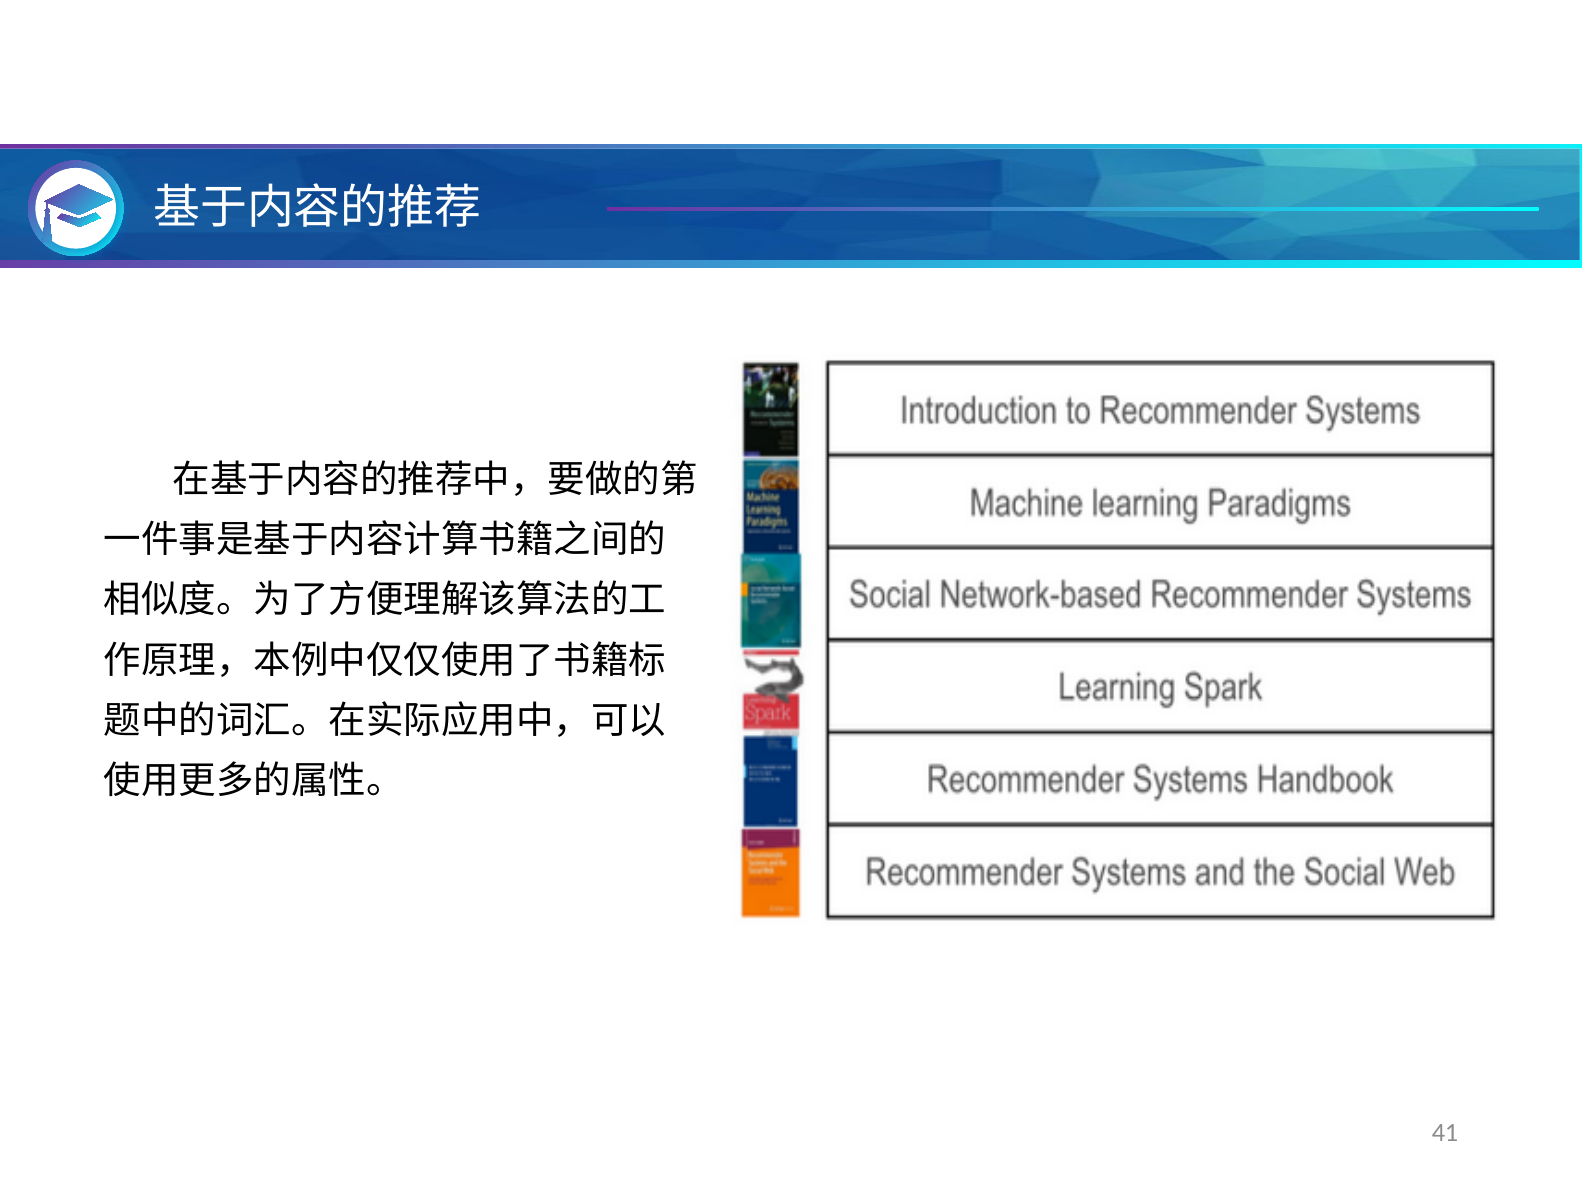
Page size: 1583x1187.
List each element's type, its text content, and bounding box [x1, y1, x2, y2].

slide_number 41 [1117, 1099, 1474, 1163]
picture [711, 310, 1517, 944]
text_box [0, 144, 1582, 268]
text_box 在基于内容的推荐中，要做的第一件事是基于内容计算书籍之间的相似度。为了方便理解该算法的工作原理，本例中仅仅使用了书籍标题中的词汇。在实际应用中，可以使用更多的属性。 [98, 437, 708, 804]
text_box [27, 160, 124, 256]
